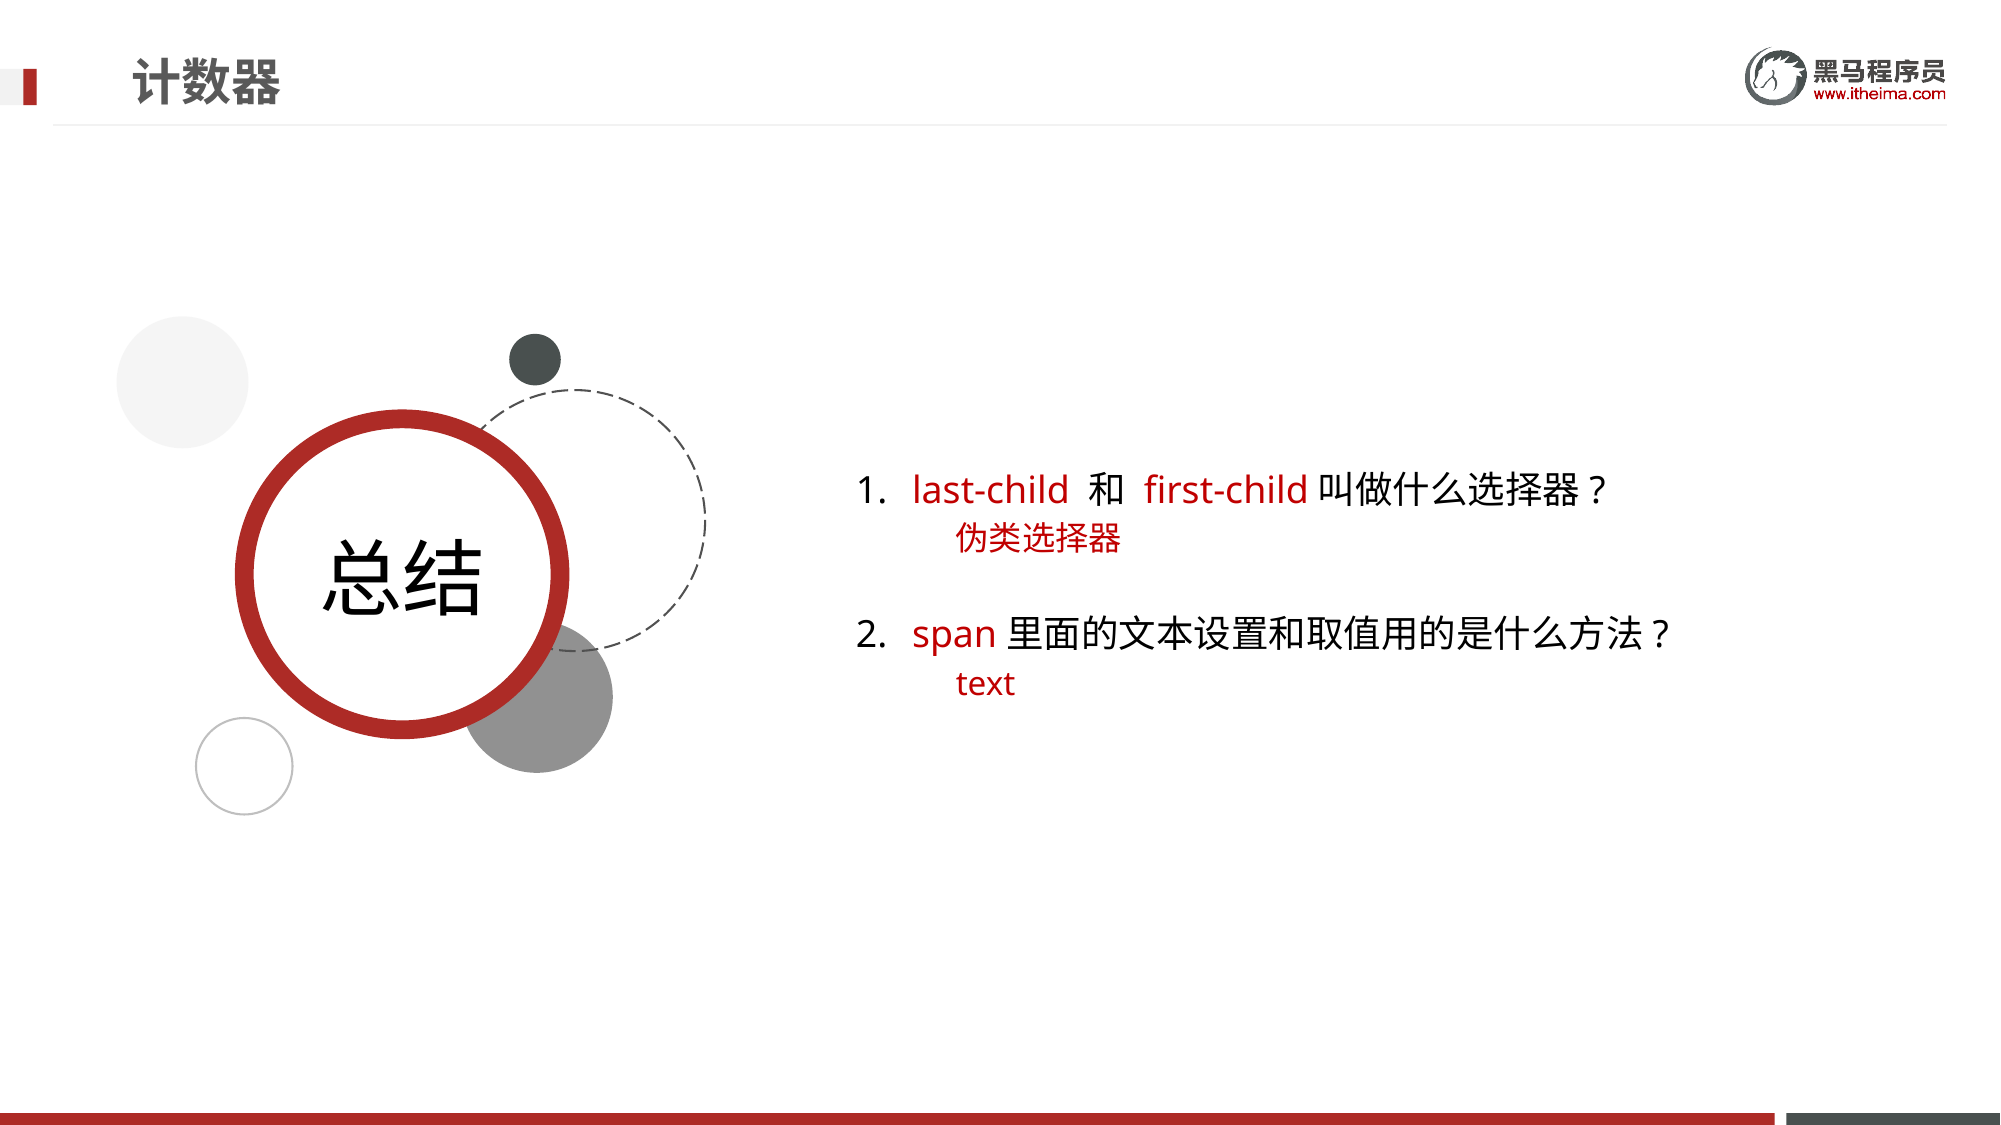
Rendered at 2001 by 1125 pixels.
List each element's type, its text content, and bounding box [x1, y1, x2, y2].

picture [1744, 46, 1946, 106]
list last-child 和 first-child叫做什么选择器? 伪类选择器 span里面的文本设置和取值用的是什么方法? text [841, 239, 1786, 980]
title 计数器 [116, 38, 1556, 124]
